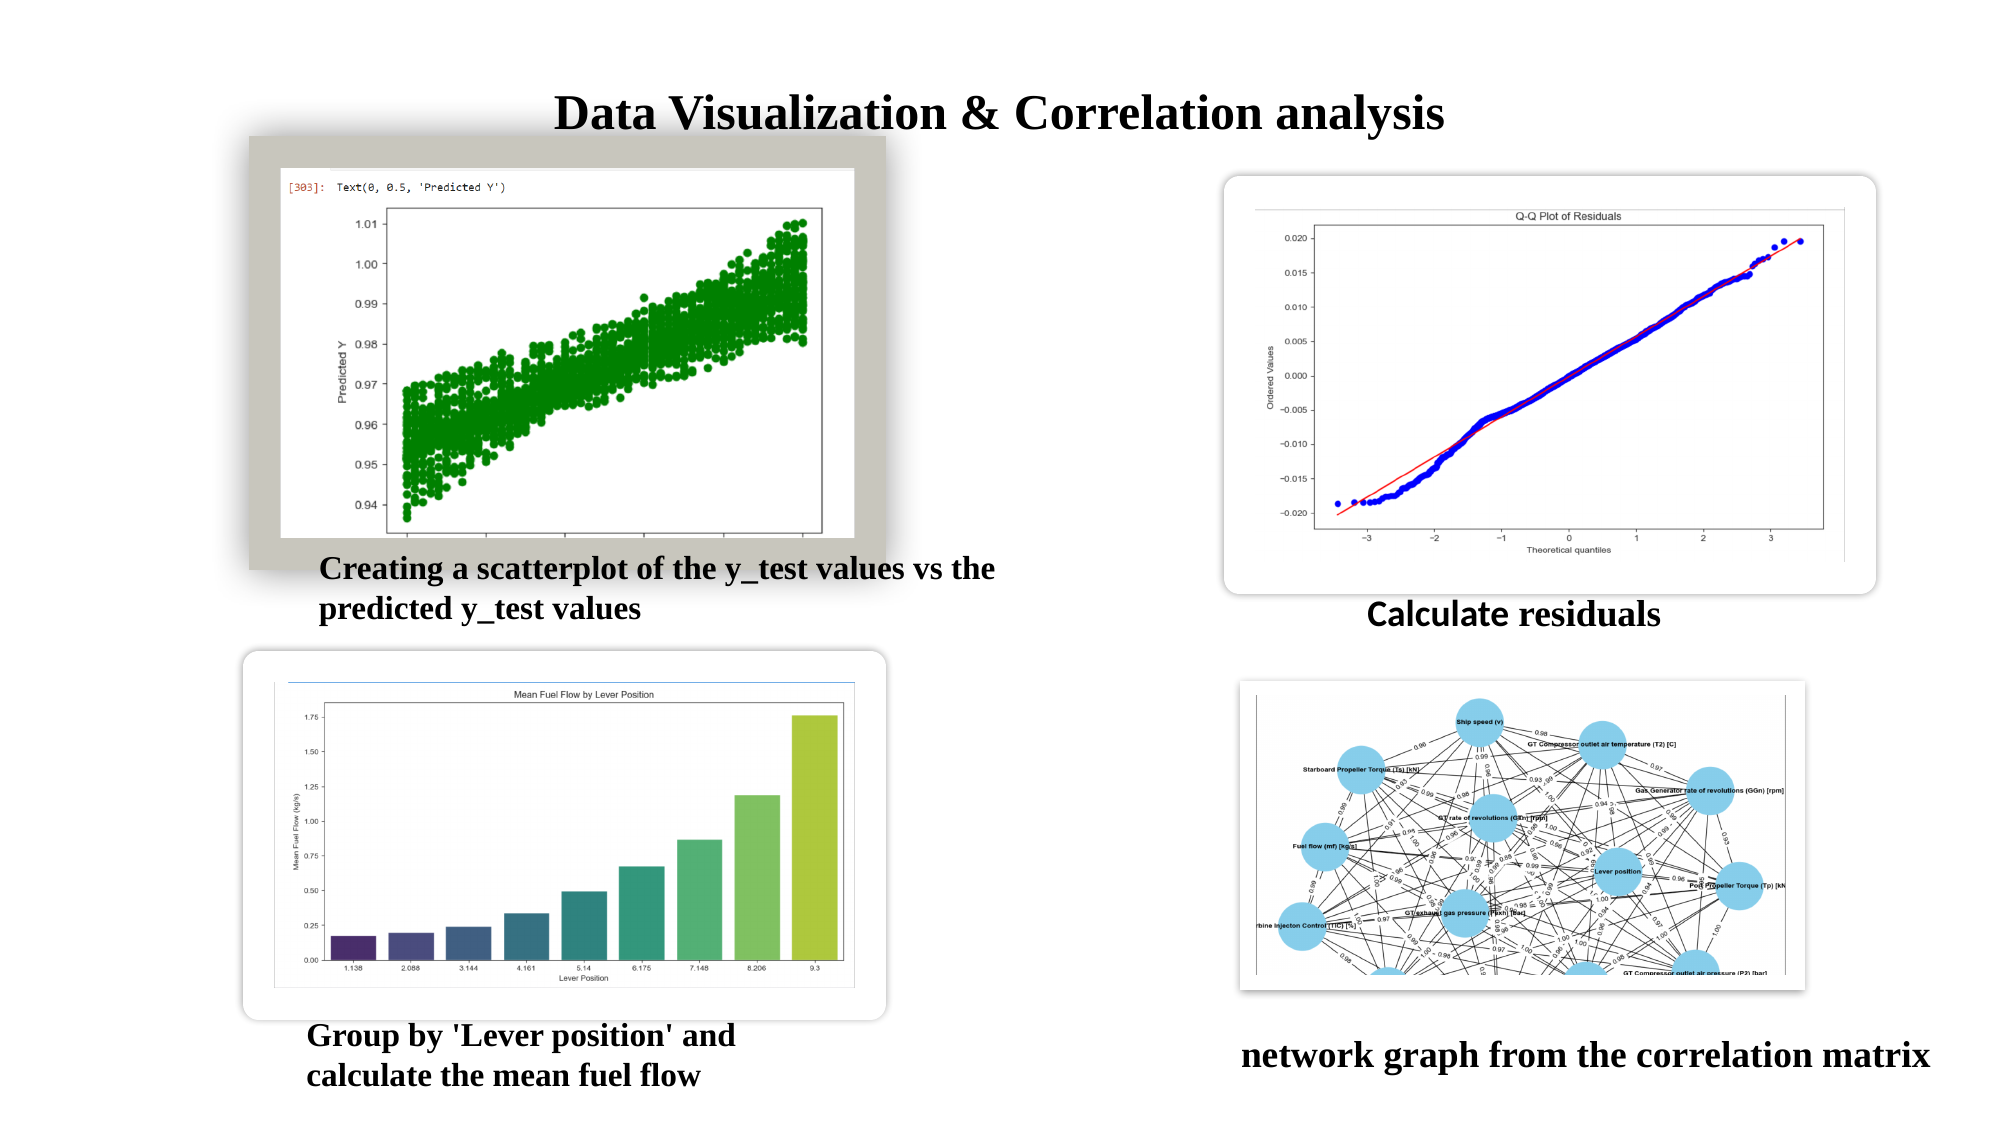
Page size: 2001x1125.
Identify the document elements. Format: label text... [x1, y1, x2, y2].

picture [274, 681, 855, 989]
picture [1254, 695, 1791, 976]
text_box Data Visualization & Correlation analysis [280, 72, 1720, 148]
text_box Calculate residuals [1352, 581, 2000, 642]
text_box Group by 'Lever position' and calculate the mean fuel flow [291, 1005, 844, 1100]
text_box Creating a scatterplot of the y_test values vs the predicted y_test values [304, 538, 1073, 634]
picture [280, 167, 855, 539]
text_box network graph from the correlation matrix [1226, 1022, 1961, 1082]
picture [1254, 207, 1845, 563]
